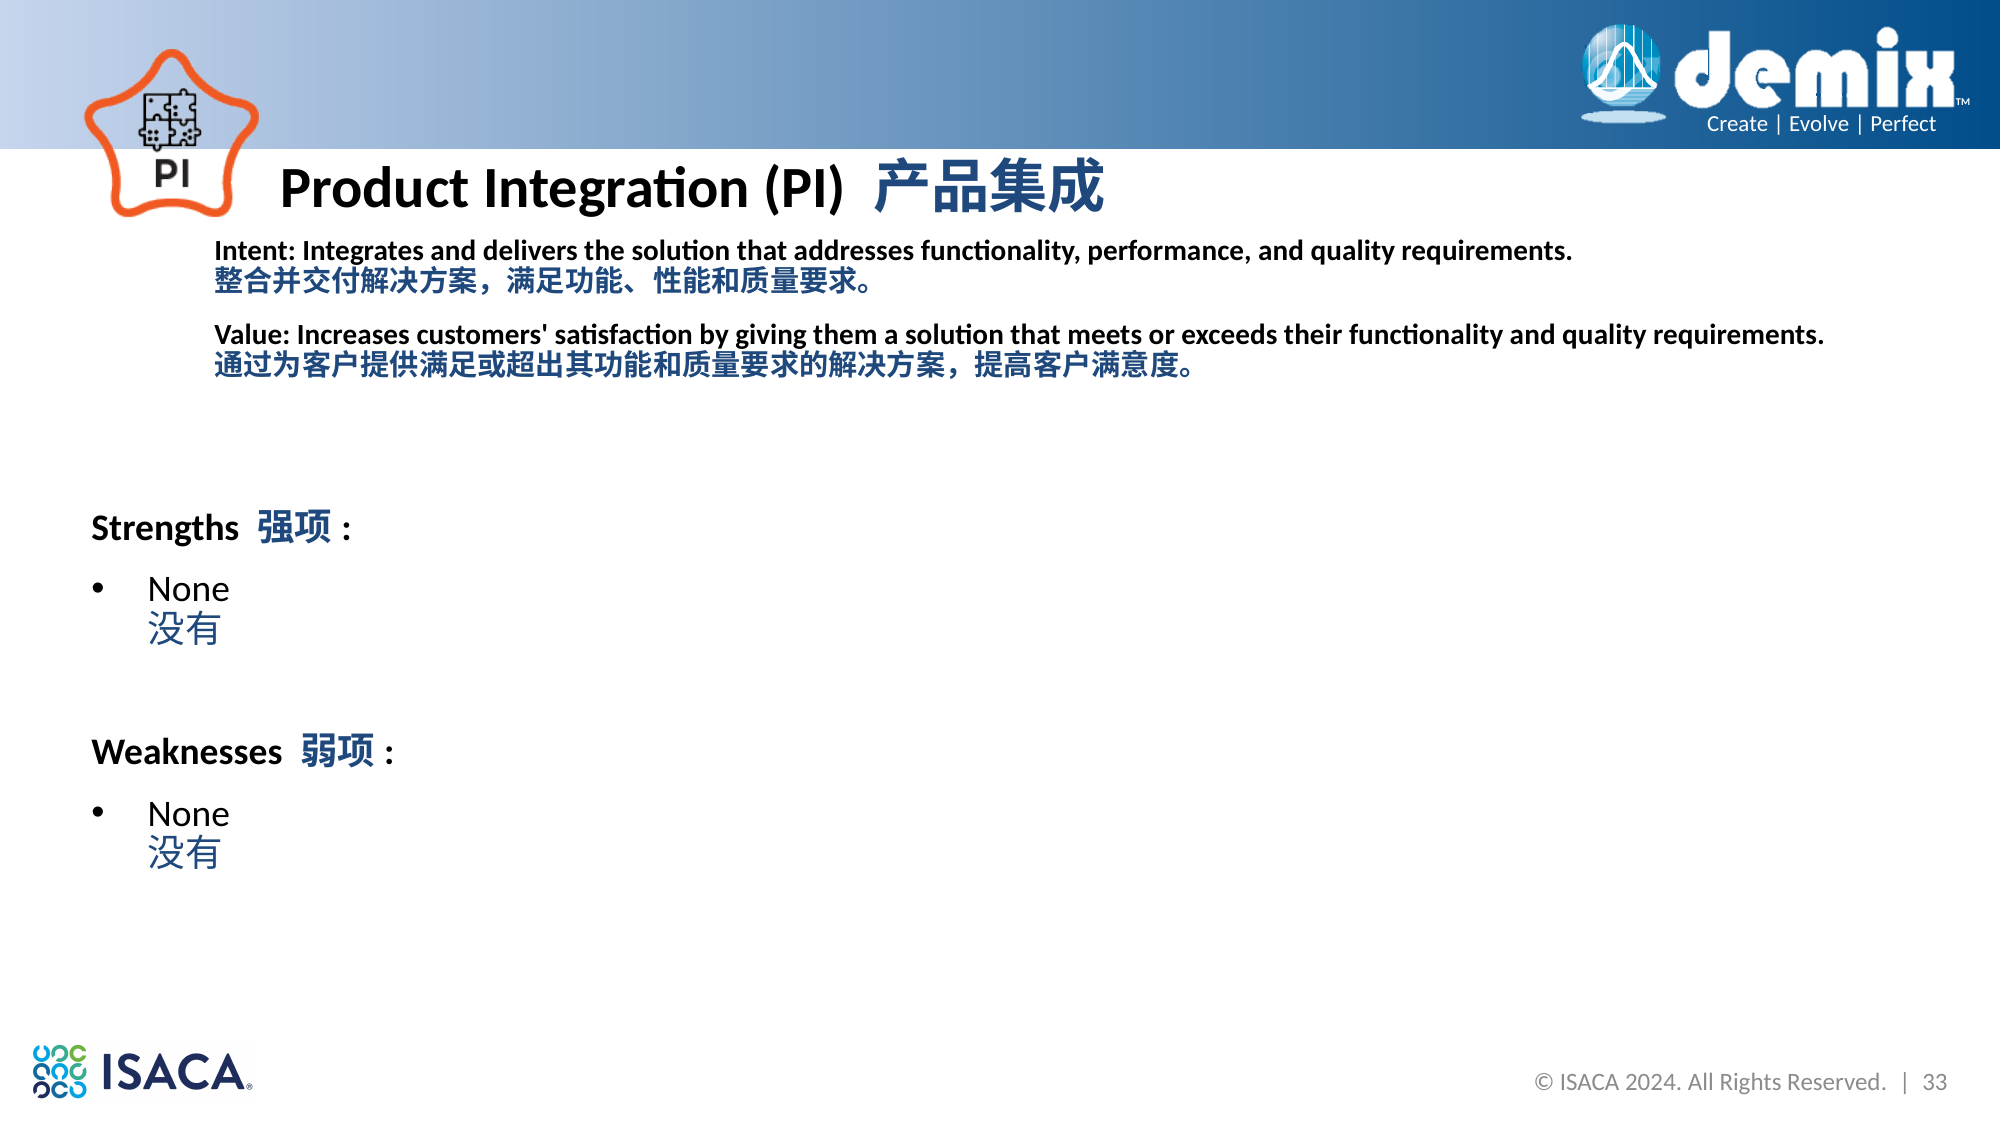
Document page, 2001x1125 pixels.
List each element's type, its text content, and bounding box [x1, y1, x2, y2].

text_box Strengths 强项: None 没有 Weaknesses 弱项: None 没有 [76, 500, 1925, 1009]
list Intent: Integrates and delivers the solution that addresses functionality, performance, and quality requirements. 整合并交付解决方案，满足功能、性能和质量要求。 Value: Increases customers' satisfaction by giving them a solution that meets or exceeds their functionality and quality requirements. 通过为客户提供满足或超出其功能和质量要求的解决方案，提高客户满意度。 [49, 227, 1951, 881]
title Product Integration (PI) 产品集成 [265, 87, 1910, 227]
picture [79, 49, 266, 219]
picture [1549, 3, 2000, 153]
picture [29, 1043, 255, 1103]
